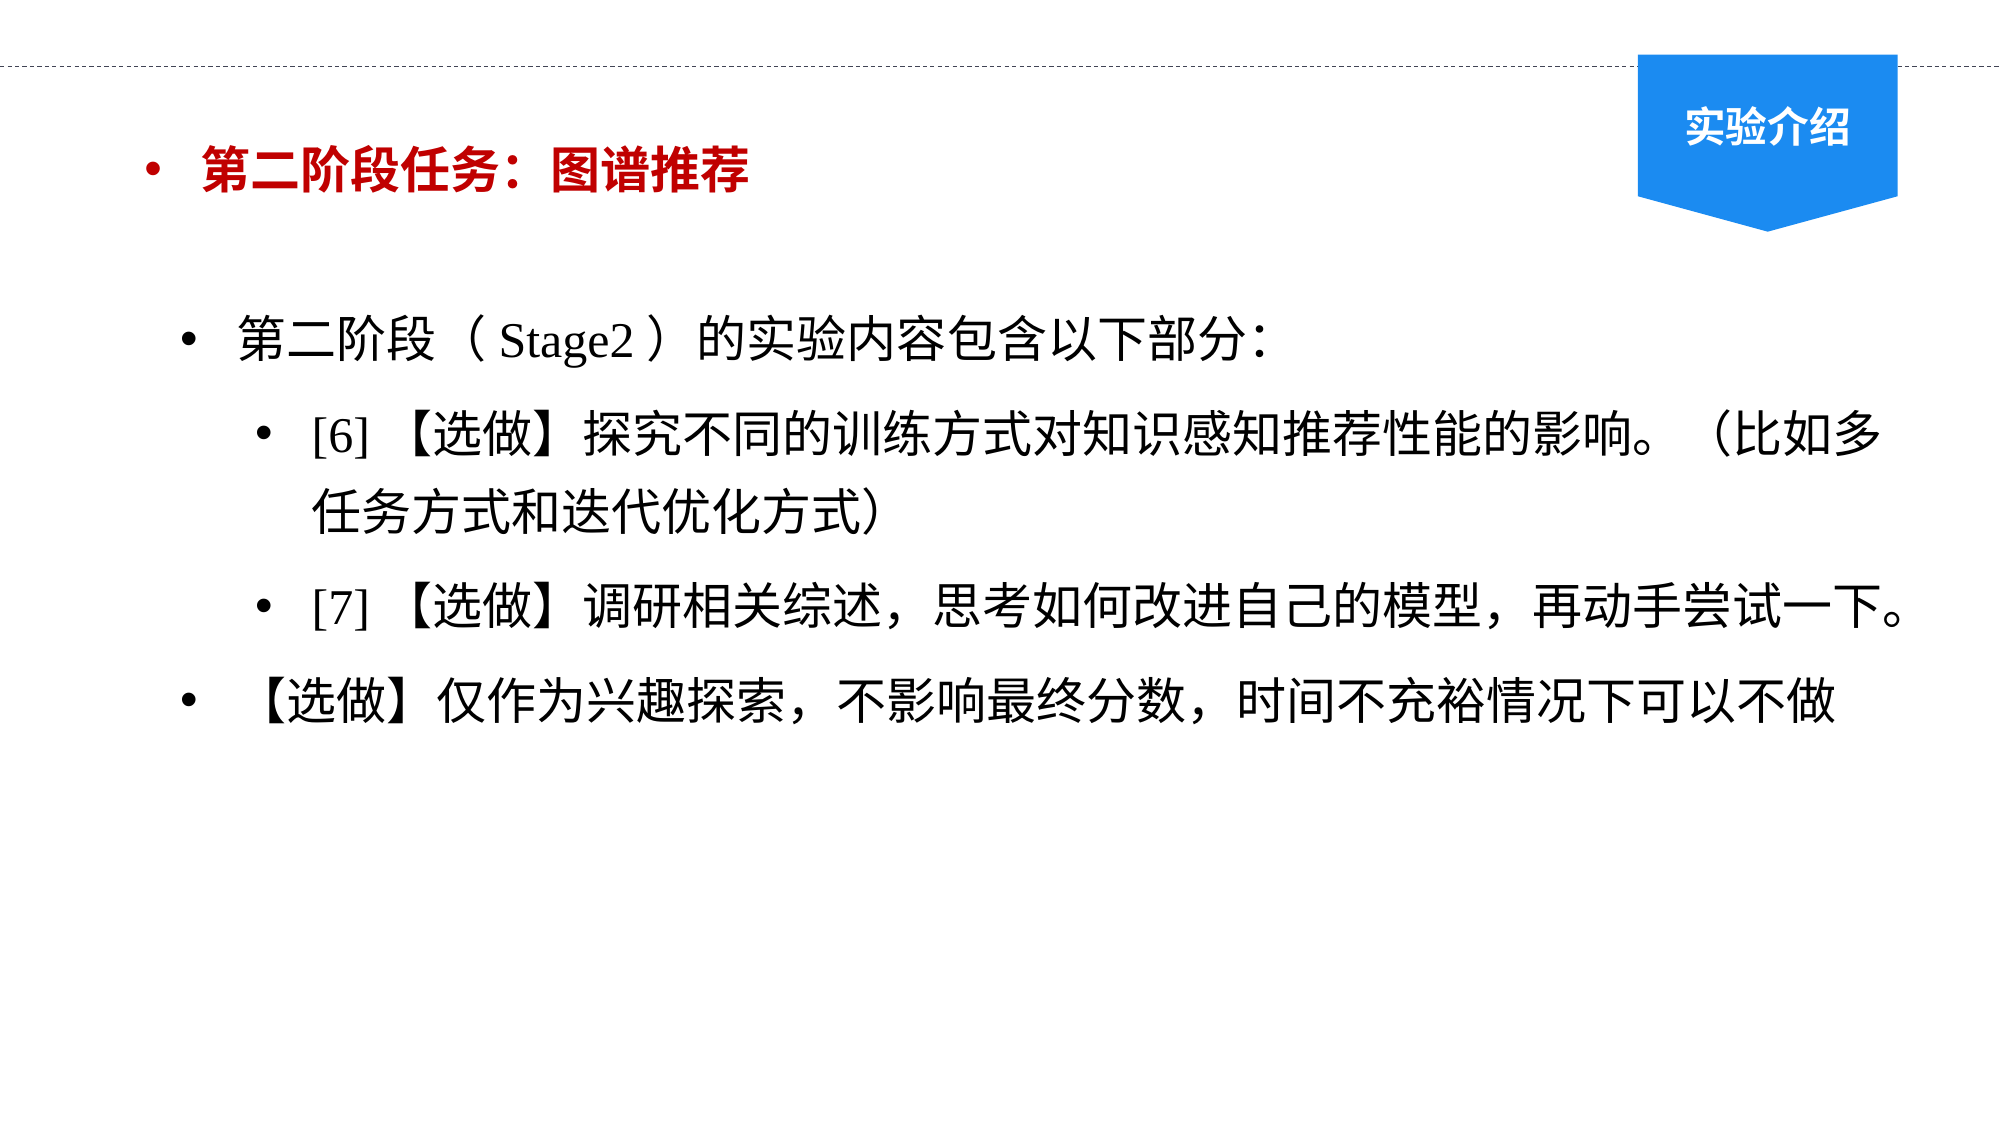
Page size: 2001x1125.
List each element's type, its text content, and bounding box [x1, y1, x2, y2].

text_box [1669, 206, 1866, 233]
text_box 实验介绍 [1669, 93, 1867, 124]
text_box 第二阶段任务：图谱推荐 [54, 124, 1946, 206]
text_box [1636, 67, 1899, 124]
text_box 第二阶段（Stage2）的实验内容包含以下部分： [6]【选做】探究不同的训练方式对知识感知推荐性能的影响。（比如多任务方式和迭代优化方式） [7]【选做】调研相关综述，思考如何改进自己的模型，再动手尝试一下。 【选做】仅作为兴趣探索，不影响最终分数，时间不充裕情况下可以不做 [90, 282, 1910, 738]
text_box [1636, 53, 1899, 66]
